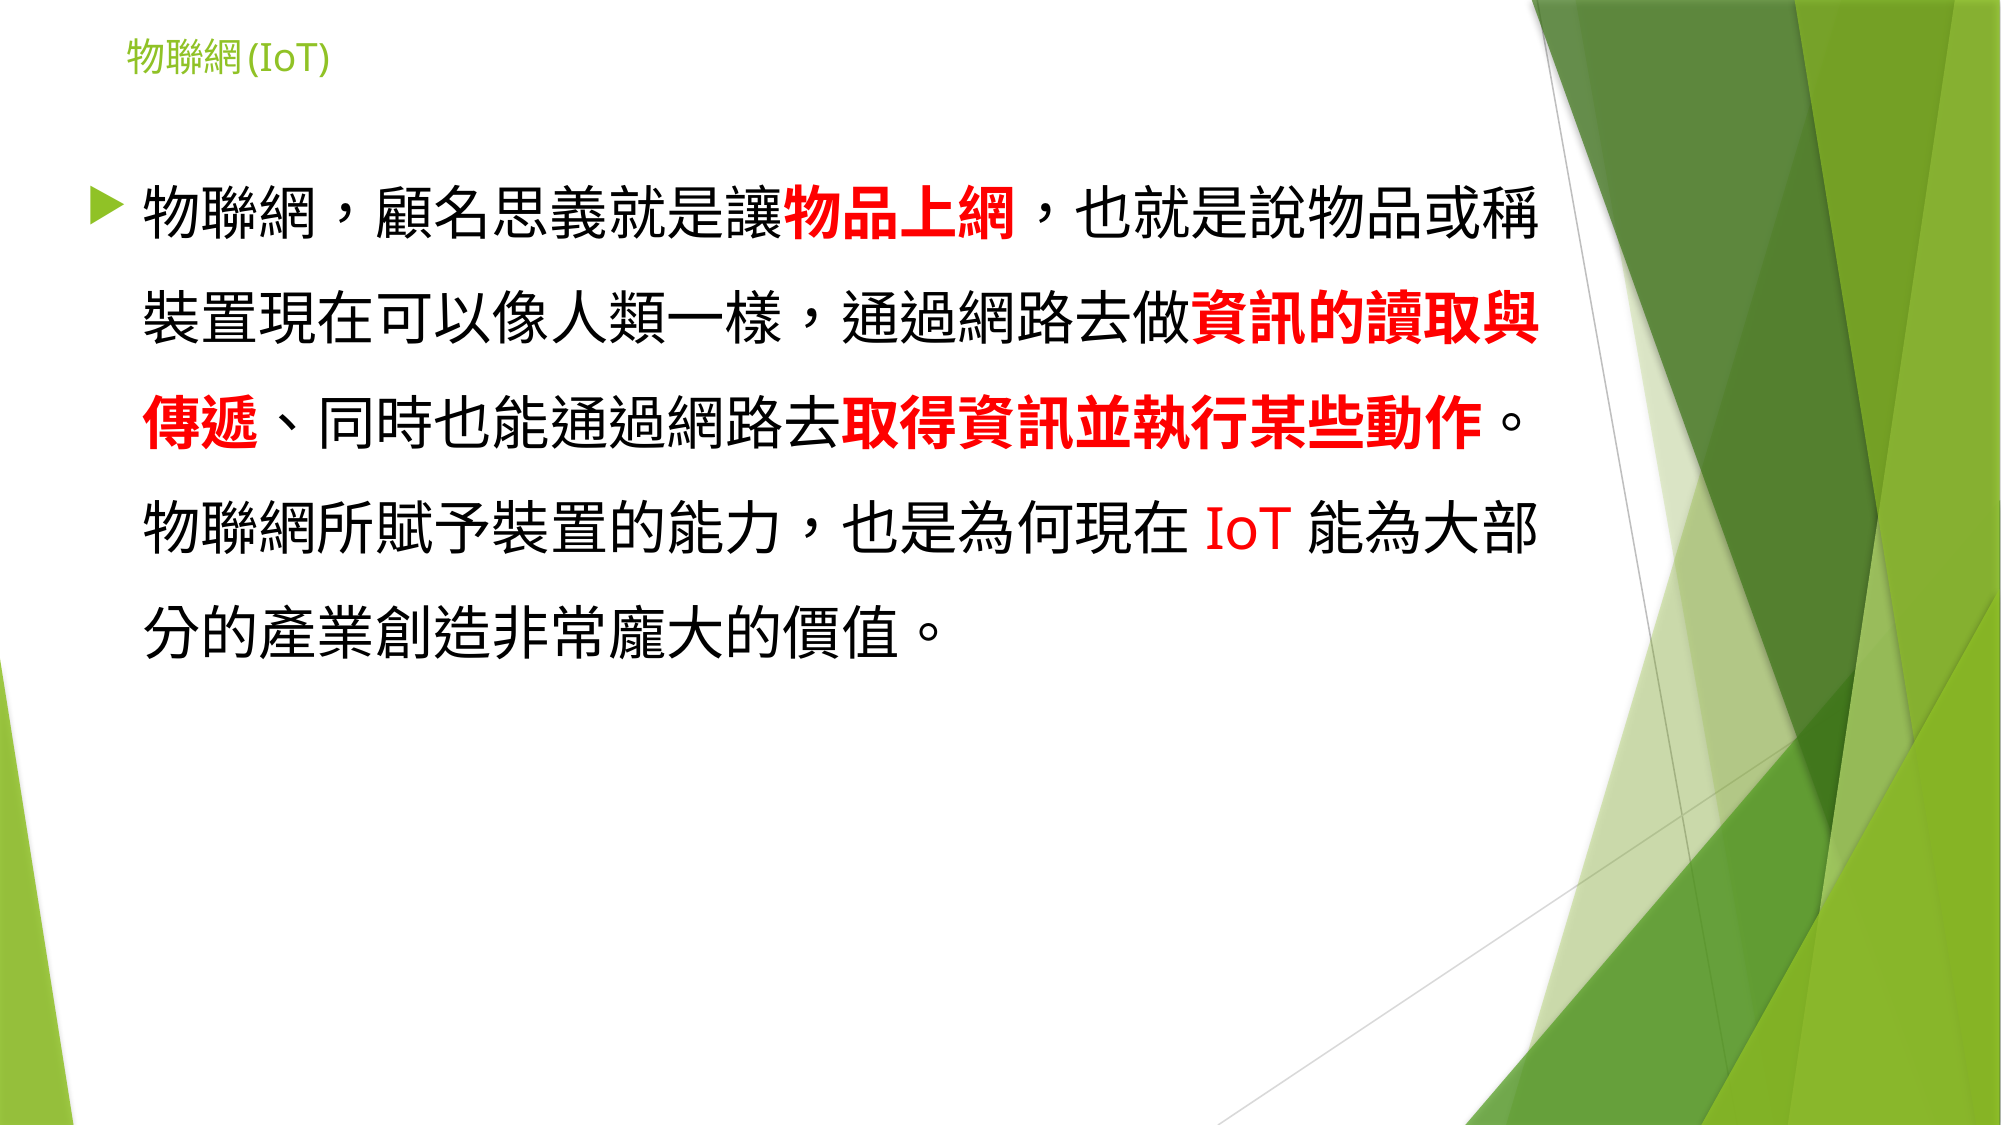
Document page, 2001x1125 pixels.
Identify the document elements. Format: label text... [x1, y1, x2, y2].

list 物聯網，顧名思義就是讓物品上網，也就是說物品或稱裝置現在可以像人類一樣，通過網路去做資訊的讀取與傳遞、同時也能通過網路去取得資訊並執行某些動作。 物聯網所賦予裝置的能力，也是為何現在IoT能為大部分的產業創造非常龐大的價值。 [71, 133, 1556, 846]
title 物聯網(IoT) [111, 25, 1522, 133]
